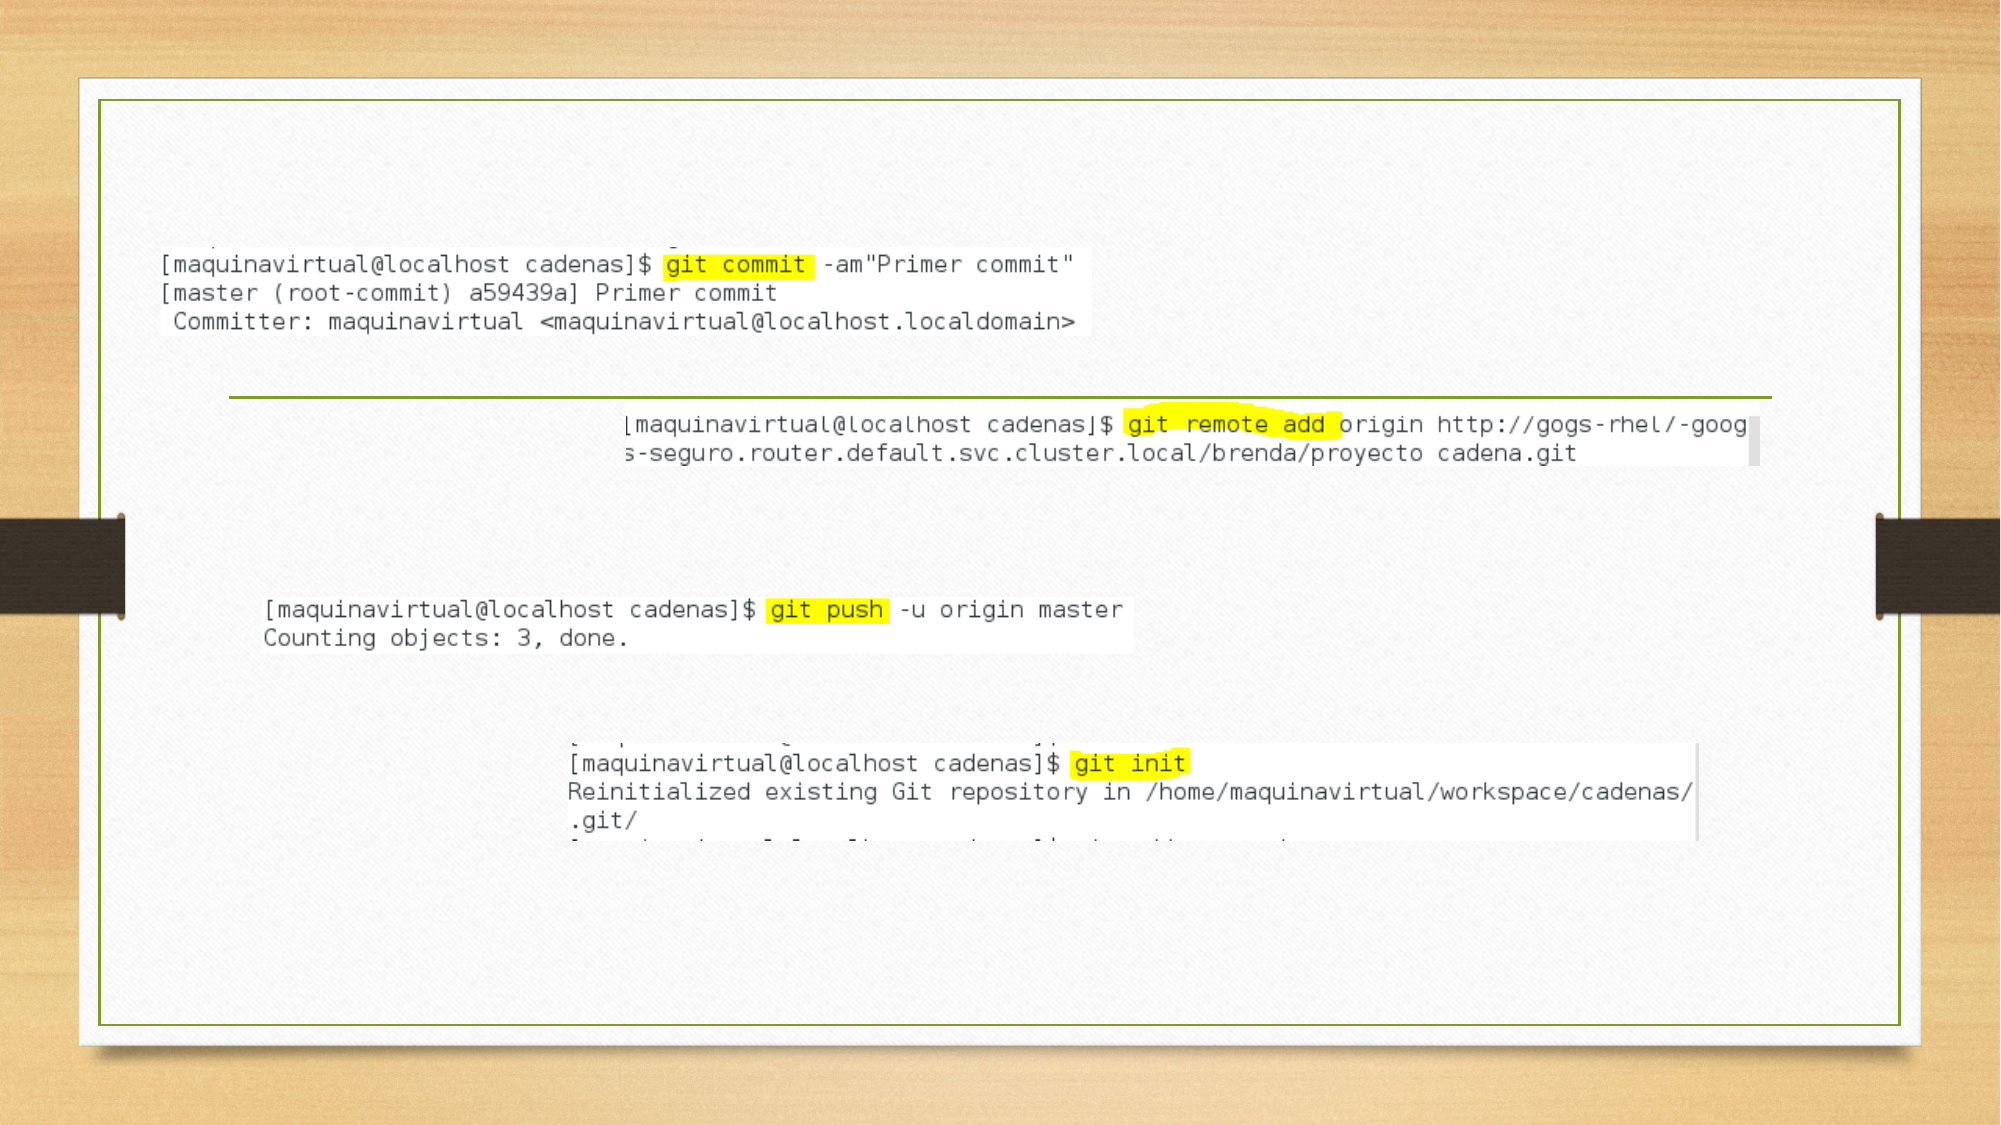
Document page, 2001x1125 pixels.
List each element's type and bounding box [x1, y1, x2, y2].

list [568, 743, 1699, 842]
picture [0, 0, 2001, 1125]
